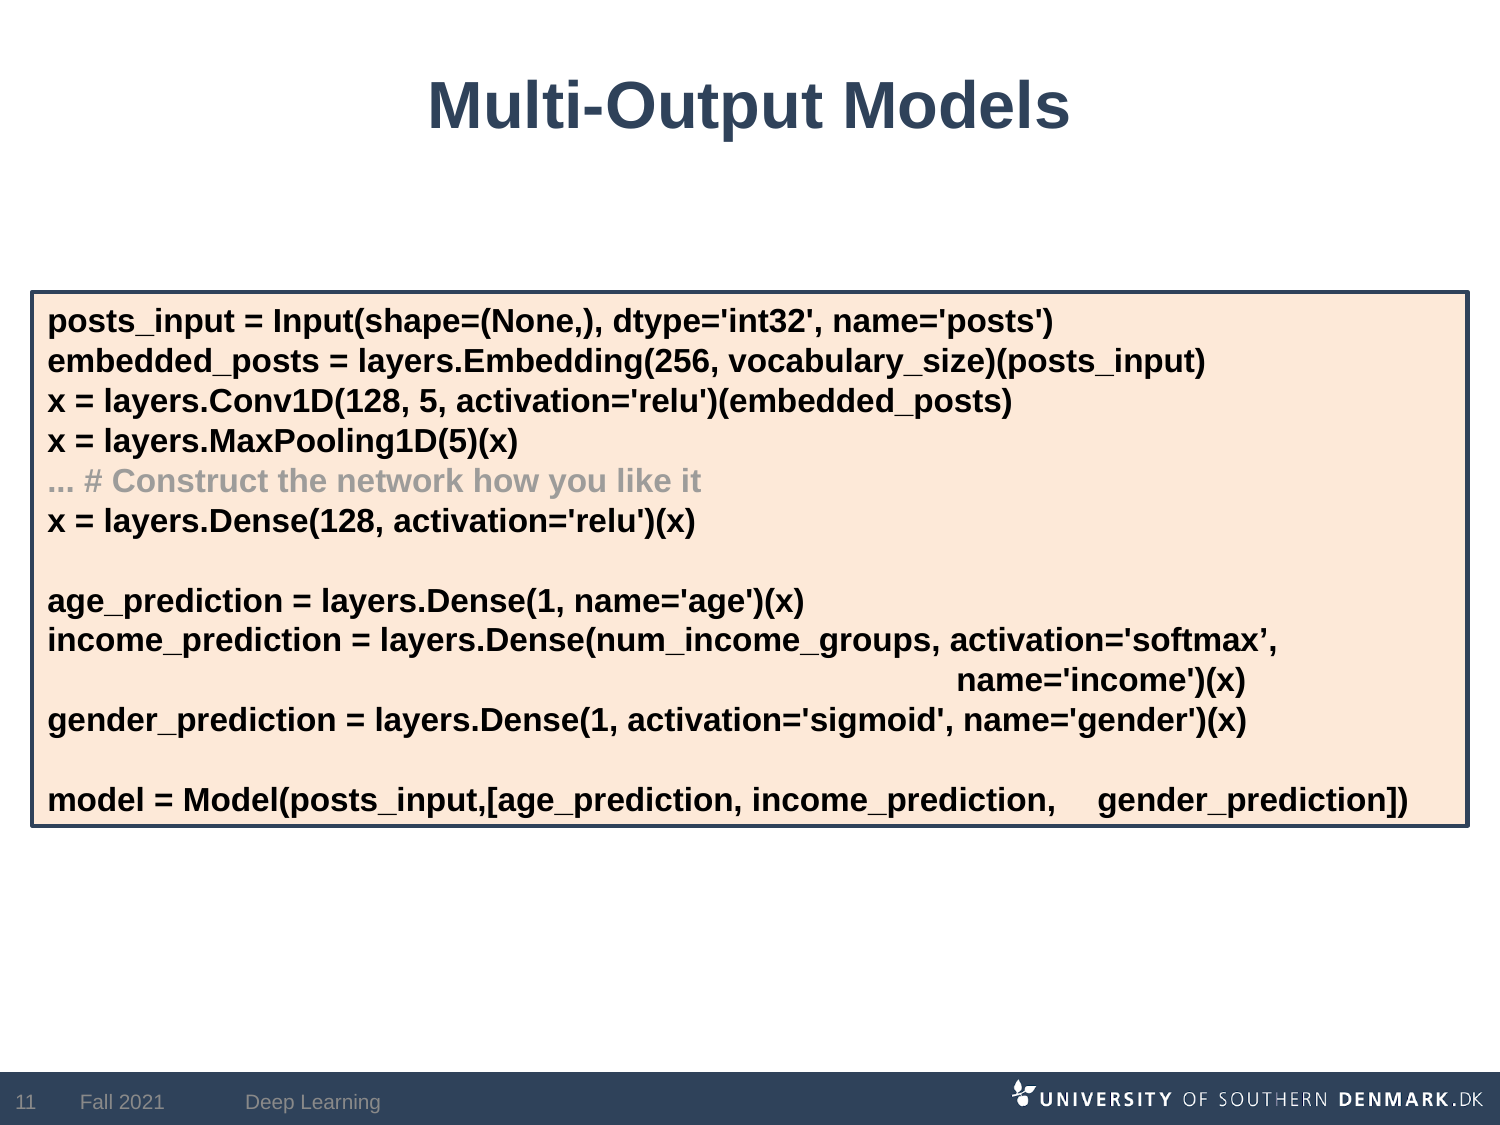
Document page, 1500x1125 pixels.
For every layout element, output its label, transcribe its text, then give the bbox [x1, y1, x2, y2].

slide_number 11 [0, 1078, 71, 1125]
picture [0, 1072, 1500, 1125]
text_box posts_input = Input(shape=(None,), dtype='int32', name='posts') embedded_posts = layers.Embedding(256, vocabulary_size)(posts_input) x = layers.Conv1D(128, 5, activation='relu')(embedded_posts) x = layers.MaxPooling1D(5)(x) ... # Construct the network how you like it x = layers.Dense(128, activation='relu')(x) age_prediction = layers.Dense(1, name='age')(x) income_prediction = layers.Dense(num_income_groups, activation='softmax’, name='income')(x) gender_prediction = layers.Dense(1, activation='sigmoid', name='gender')(x) model = Model(posts_input,[age_prediction, income_prediction, gender_prediction]) [32, 291, 1468, 826]
title Multi-Output Models [35, 19, 1465, 185]
